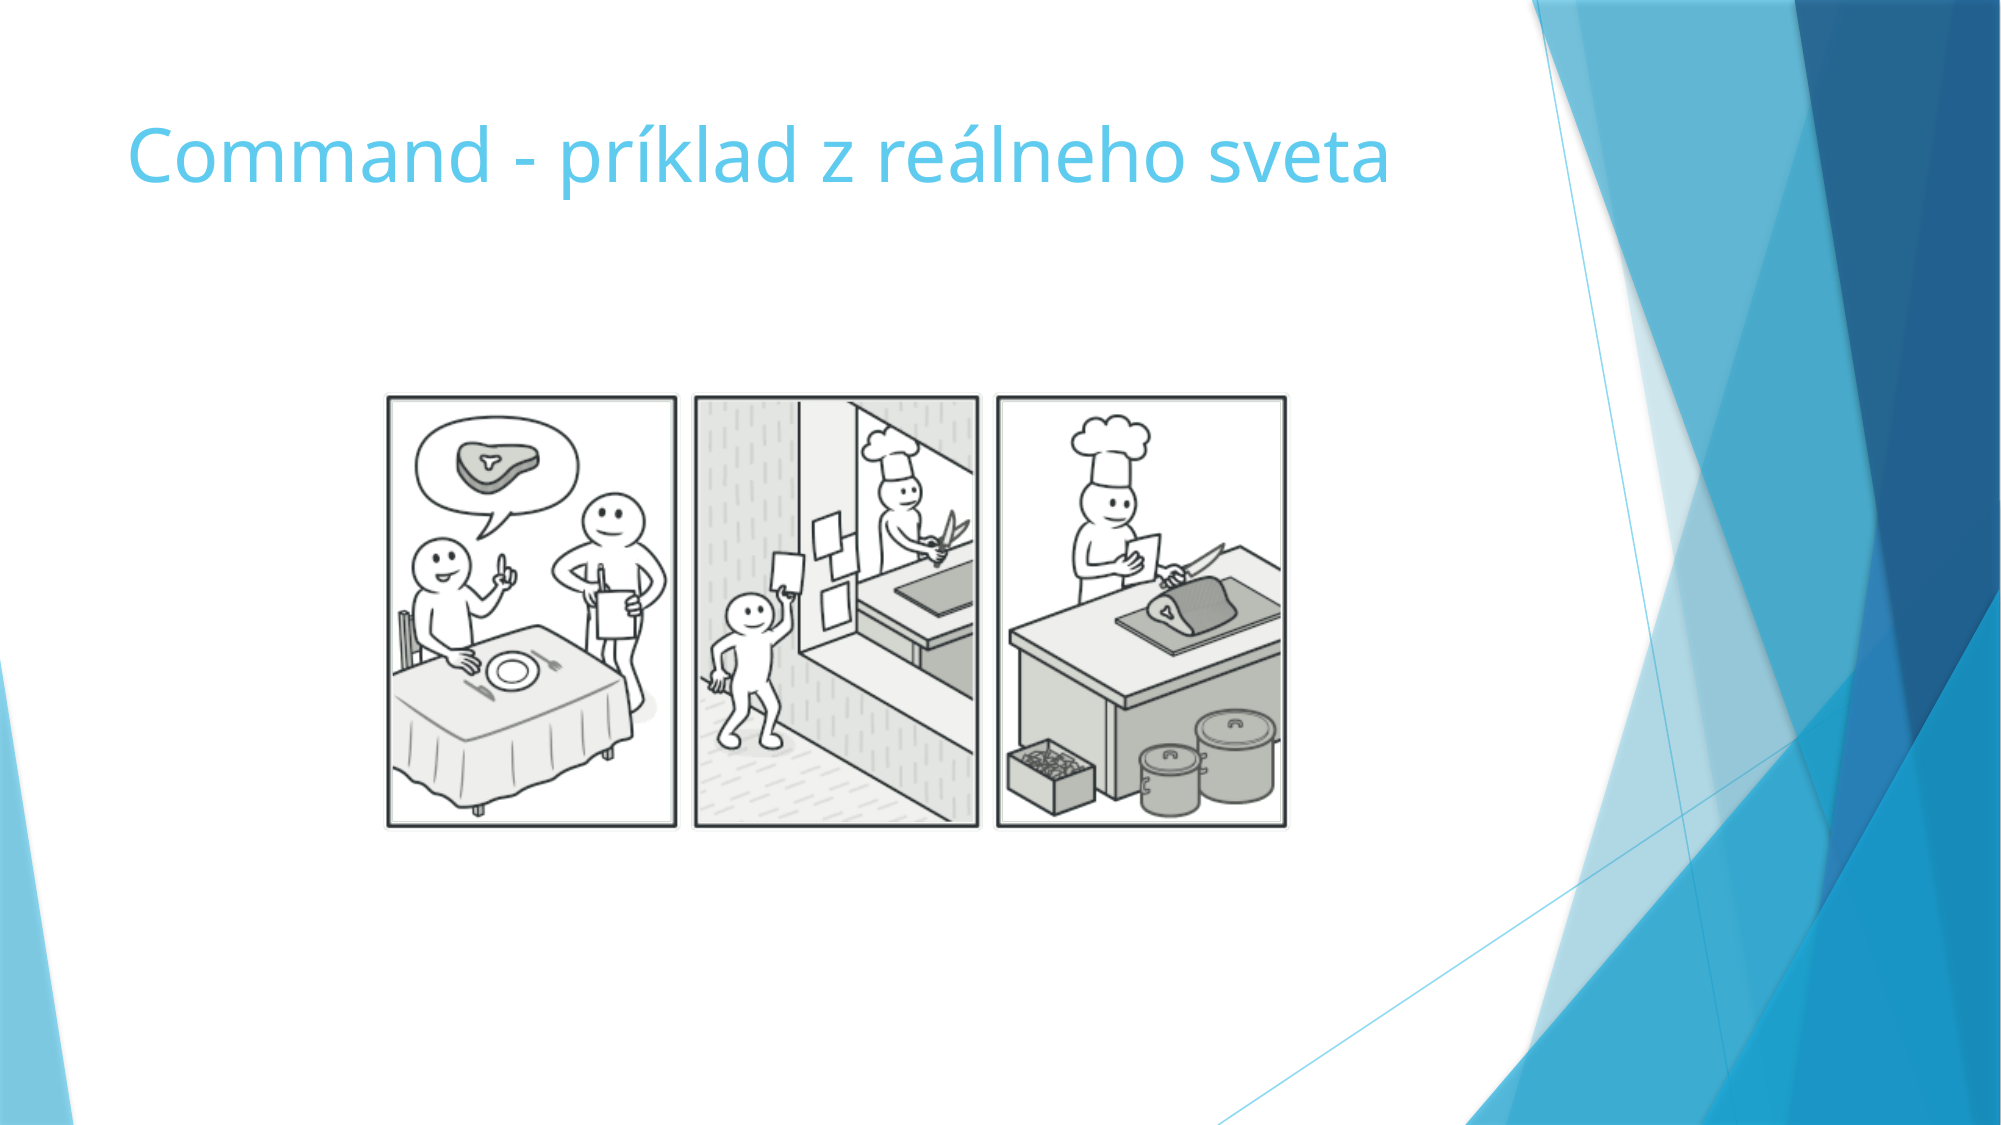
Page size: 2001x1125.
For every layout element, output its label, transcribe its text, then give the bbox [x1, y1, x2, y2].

list [131, 377, 1542, 1015]
title Command - príklad z reálneho sveta [111, 99, 1522, 317]
picture [367, 377, 1307, 848]
